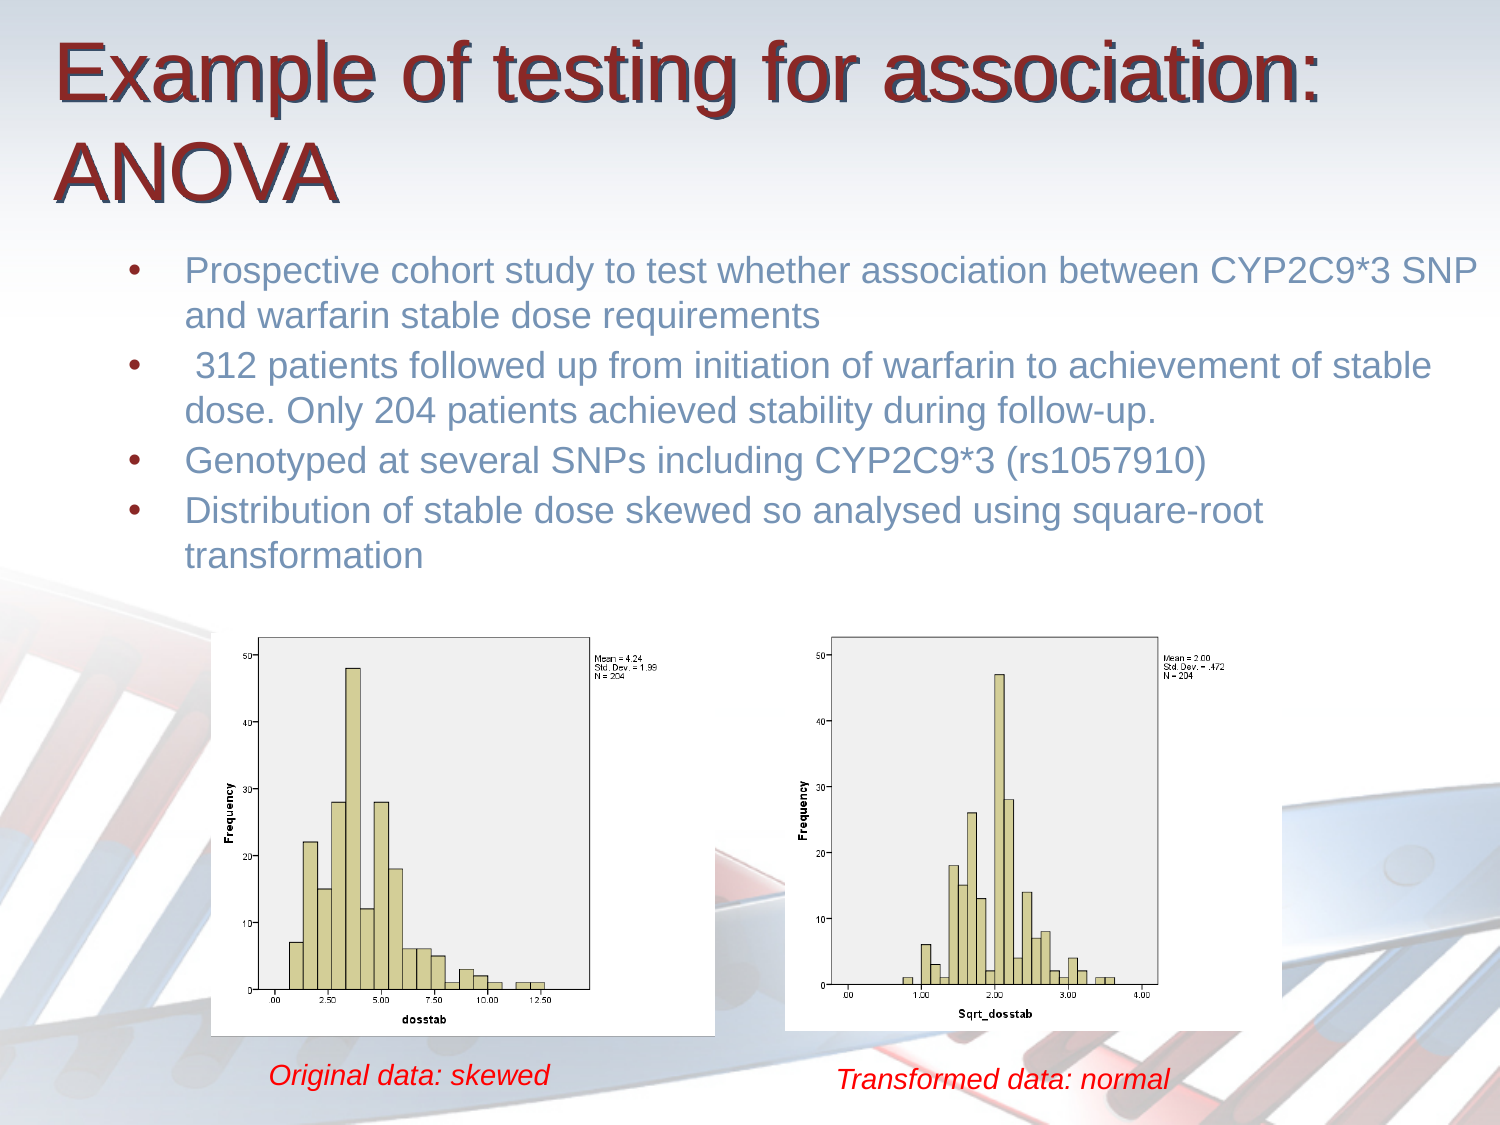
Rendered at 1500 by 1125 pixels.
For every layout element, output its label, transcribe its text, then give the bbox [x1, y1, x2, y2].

text_box Prospective cohort study to test whether association between CYP2C9*3 SNP and warfarin stable dose requirements 312 patients followed up from initiation of warfarin to achievement of stable dose. Only 204 patients achieved stability during follow-up. Genotyped at several SNPs including CYP2C9*3 (rs1057910) Distribution of stable dose skewed so analysed using square-root transformation [38, 238, 1500, 1125]
text_box Original data: skewed [253, 1065, 594, 1099]
text_box Transformed data: normal [820, 1059, 1235, 1103]
picture [0, 0, 1500, 1125]
picture [210, 633, 715, 1058]
picture [785, 633, 1282, 1052]
title Example of testing for association: ANOVA [38, 75, 1500, 159]
